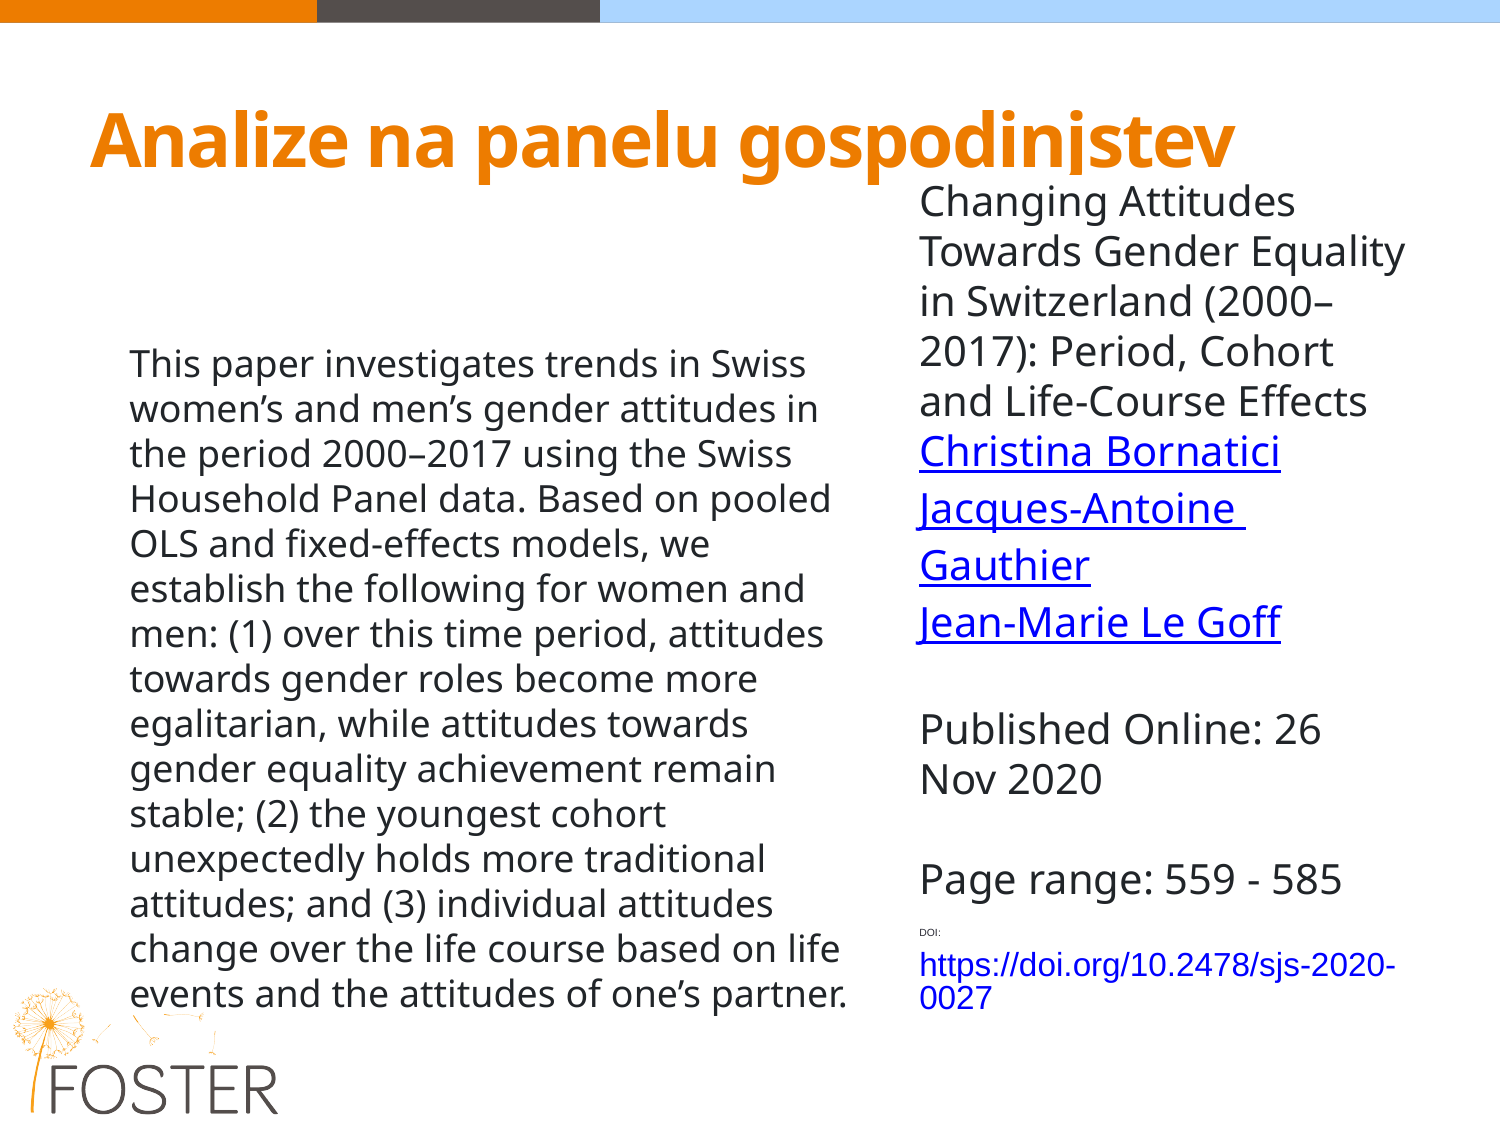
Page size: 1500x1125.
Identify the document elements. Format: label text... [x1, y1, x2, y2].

text_box Changing Attitudes Towards Gender Equality in Switzerland (2000–2017): Period, Cohort and Life-Course Effects Christina Bornatici Jacques-Antoine Gauthier Jean-Marie Le Goff Published Online: 26 Nov 2020 Page range: 559 - 585 DOI: https://doi.org/10.2478/sjs-2020-0027 [904, 175, 1425, 1031]
picture [13, 988, 278, 1125]
title Analize na panelu gospodinjstev [75, 55, 1425, 219]
text_box This paper investigates trends in Swiss women’s and men’s gender attitudes in the period 2000–2017 using the Swiss Household Panel data. Based on pooled OLS and fixed-effects models, we establish the following for women and men: (1) over this time period, attitudes towards gender roles become more egalitarian, while attitudes towards gender equality achievement remain stable; (2) the youngest cohort unexpectedly holds more traditional attitudes; and (3) individual attitudes change over the life course based on life events and the attitudes of one’s partner. [114, 332, 865, 1023]
